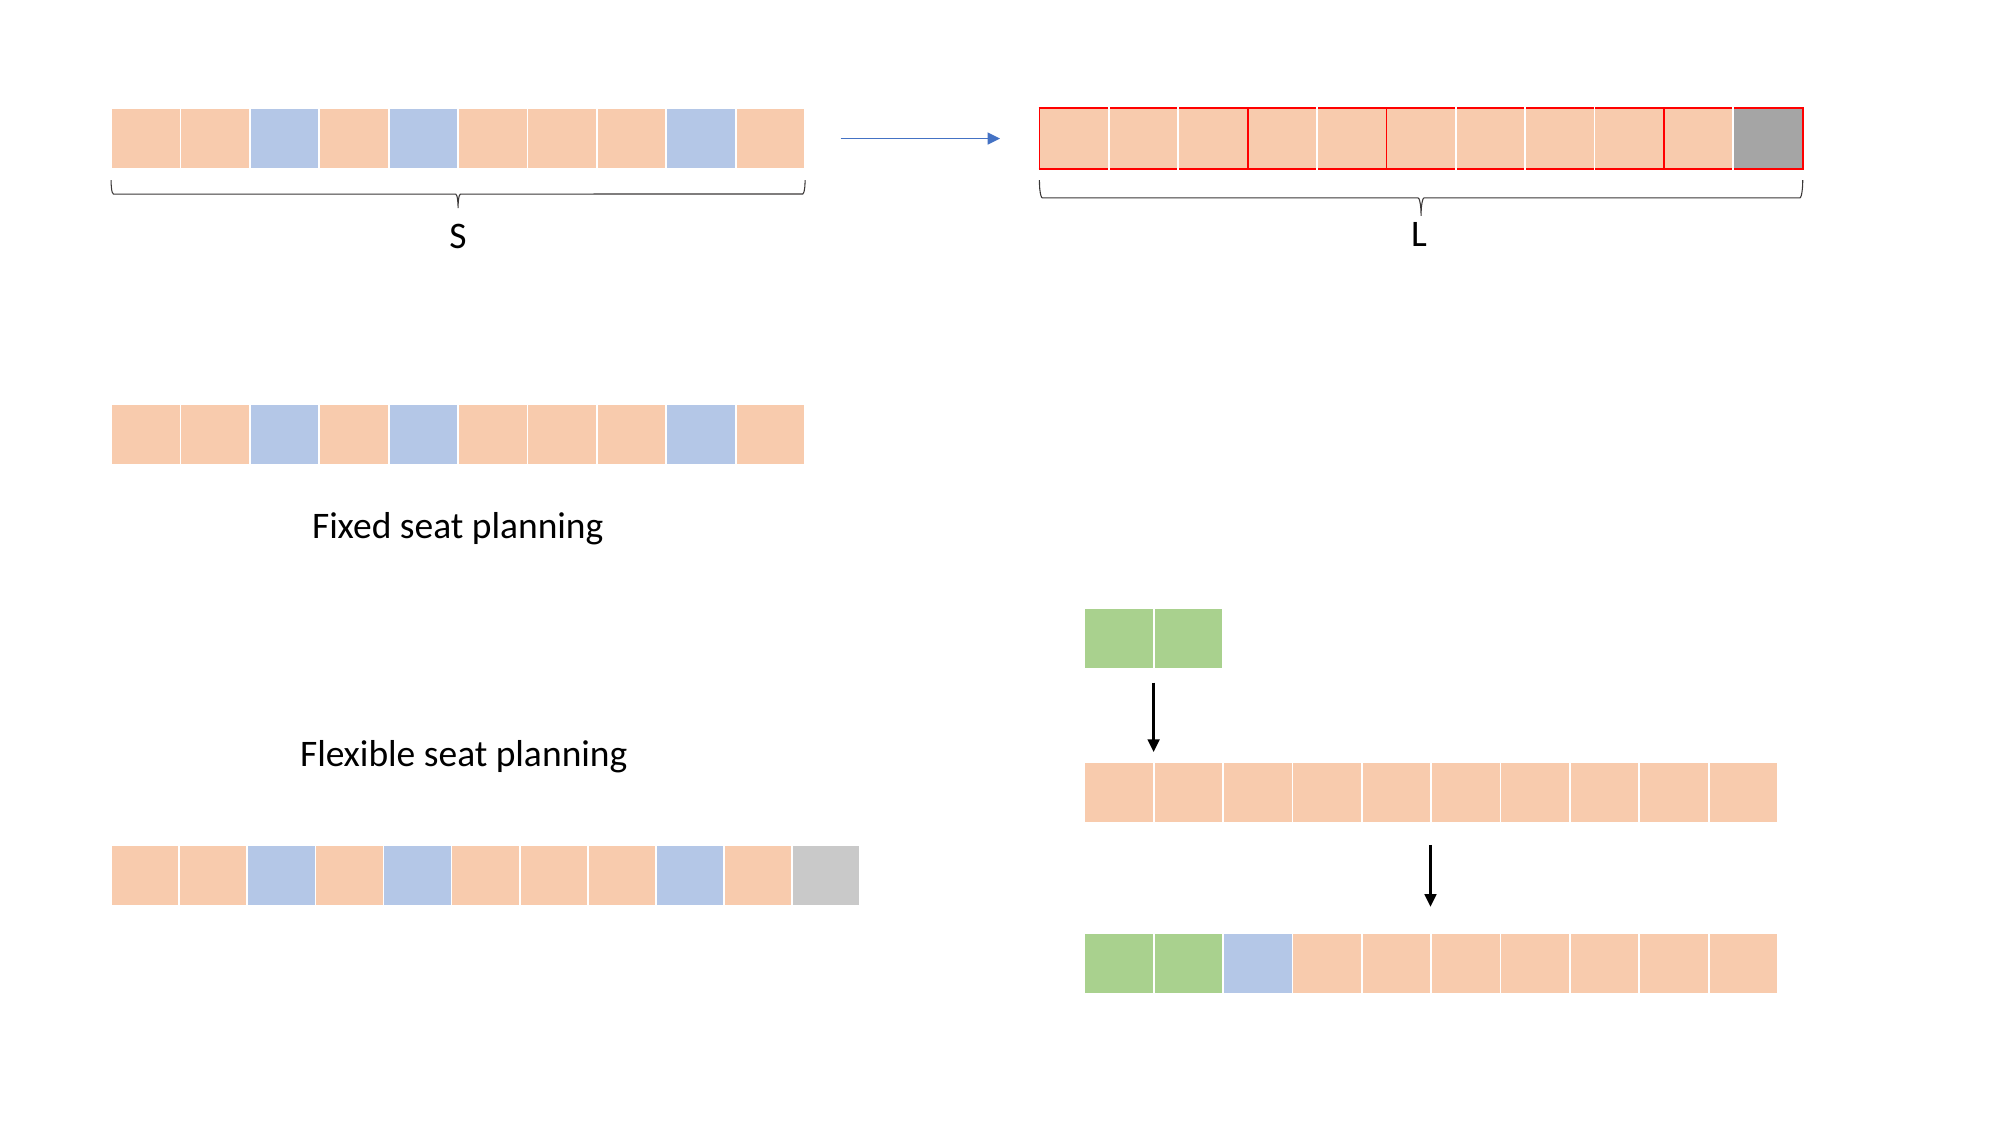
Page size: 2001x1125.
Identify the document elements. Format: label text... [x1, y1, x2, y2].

table_header [521, 846, 587, 905]
table_header [384, 846, 451, 905]
table_header [1640, 763, 1708, 822]
table_header [1595, 109, 1663, 168]
table_header [390, 109, 457, 168]
table_header [320, 405, 388, 464]
table_header [1734, 109, 1802, 168]
table_header [1501, 763, 1569, 822]
text_box [1038, 180, 1804, 201]
table_header [1155, 609, 1222, 668]
table_header [737, 405, 804, 464]
text_box S [434, 203, 482, 264]
table_header [1363, 934, 1430, 993]
table_header [1110, 109, 1177, 168]
table_header [1432, 934, 1500, 993]
table_header [1387, 109, 1455, 168]
table_header [459, 405, 527, 464]
table_header [251, 109, 318, 168]
table_header [1085, 609, 1153, 668]
table_header [1710, 763, 1777, 822]
table_header [667, 405, 735, 464]
table_header [1501, 934, 1569, 993]
table_header [1363, 763, 1430, 822]
table_header [1085, 763, 1153, 822]
table_header [598, 109, 665, 168]
table_header [598, 405, 665, 464]
table_header [528, 109, 596, 168]
table_header [1293, 934, 1361, 993]
table_header [1155, 763, 1222, 822]
table_header [390, 405, 457, 464]
table_header [1179, 109, 1247, 168]
table_header [1665, 109, 1732, 168]
table_header [737, 109, 804, 168]
table_header [1526, 109, 1594, 168]
table_header [657, 846, 723, 905]
table_header [793, 846, 859, 905]
table_header [528, 405, 596, 464]
table_header [1224, 934, 1292, 993]
table_header [248, 846, 315, 905]
table_header [725, 846, 791, 905]
table_header [181, 405, 249, 464]
text_box [110, 180, 806, 203]
table_header [251, 405, 318, 464]
table_header [320, 109, 388, 168]
table_header [1710, 934, 1777, 993]
table_header [180, 846, 246, 905]
text_box L [1396, 201, 1443, 262]
table_header [1571, 934, 1638, 993]
table_header [589, 846, 655, 905]
table_header [316, 846, 383, 905]
table_header [667, 109, 735, 168]
table_header [181, 109, 249, 168]
table_header [112, 846, 178, 905]
table_header [1457, 109, 1524, 168]
table_header [452, 846, 519, 905]
table_header [1571, 763, 1638, 822]
table_header [1293, 763, 1361, 822]
table_header [1432, 763, 1500, 822]
table_header [1040, 109, 1108, 168]
table_header [1155, 934, 1222, 993]
table_header [1640, 934, 1708, 993]
table_header [112, 405, 180, 464]
table_header [459, 109, 527, 168]
text_box Fixed seat planning [297, 493, 619, 554]
text_box Flexible seat planning [285, 721, 643, 782]
table_header [1085, 934, 1153, 993]
table_header [1318, 109, 1386, 168]
table_header [112, 109, 180, 168]
table_header [1249, 109, 1316, 168]
table_header [1224, 763, 1292, 822]
